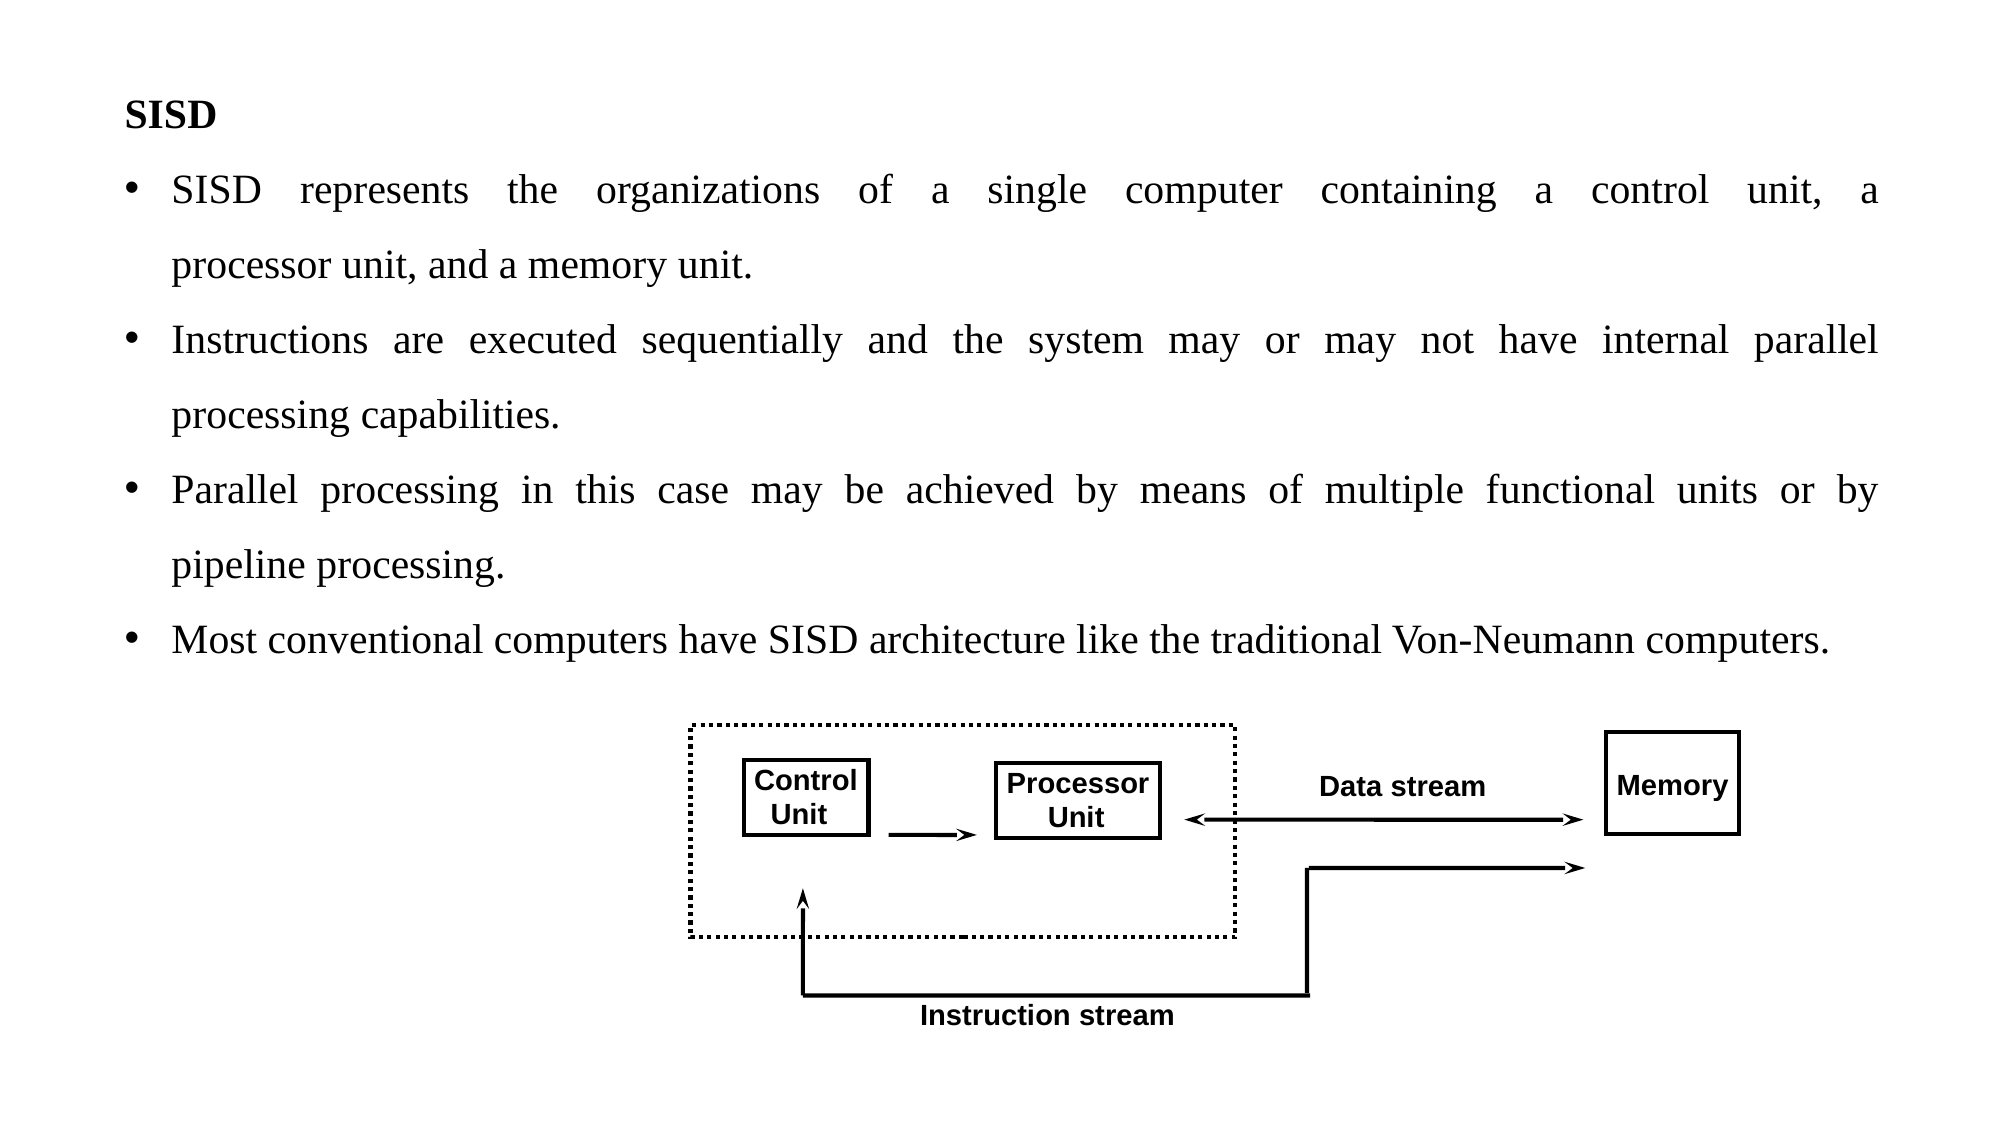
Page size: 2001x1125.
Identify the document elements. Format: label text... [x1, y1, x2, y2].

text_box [690, 725, 1758, 1063]
text_box SISD SISD represents the organizations of a single computer containing a control unit, a processor unit, and a memory unit. Instructions are executed sequentially and the system may or may not have internal parallel processing capabilities. Parallel processing in this case may be achieved by means of multiple functional units or by pipeline processing. Most conventional computers have SISD architecture like the traditional Von-Neumann computers. [109, 54, 1896, 670]
